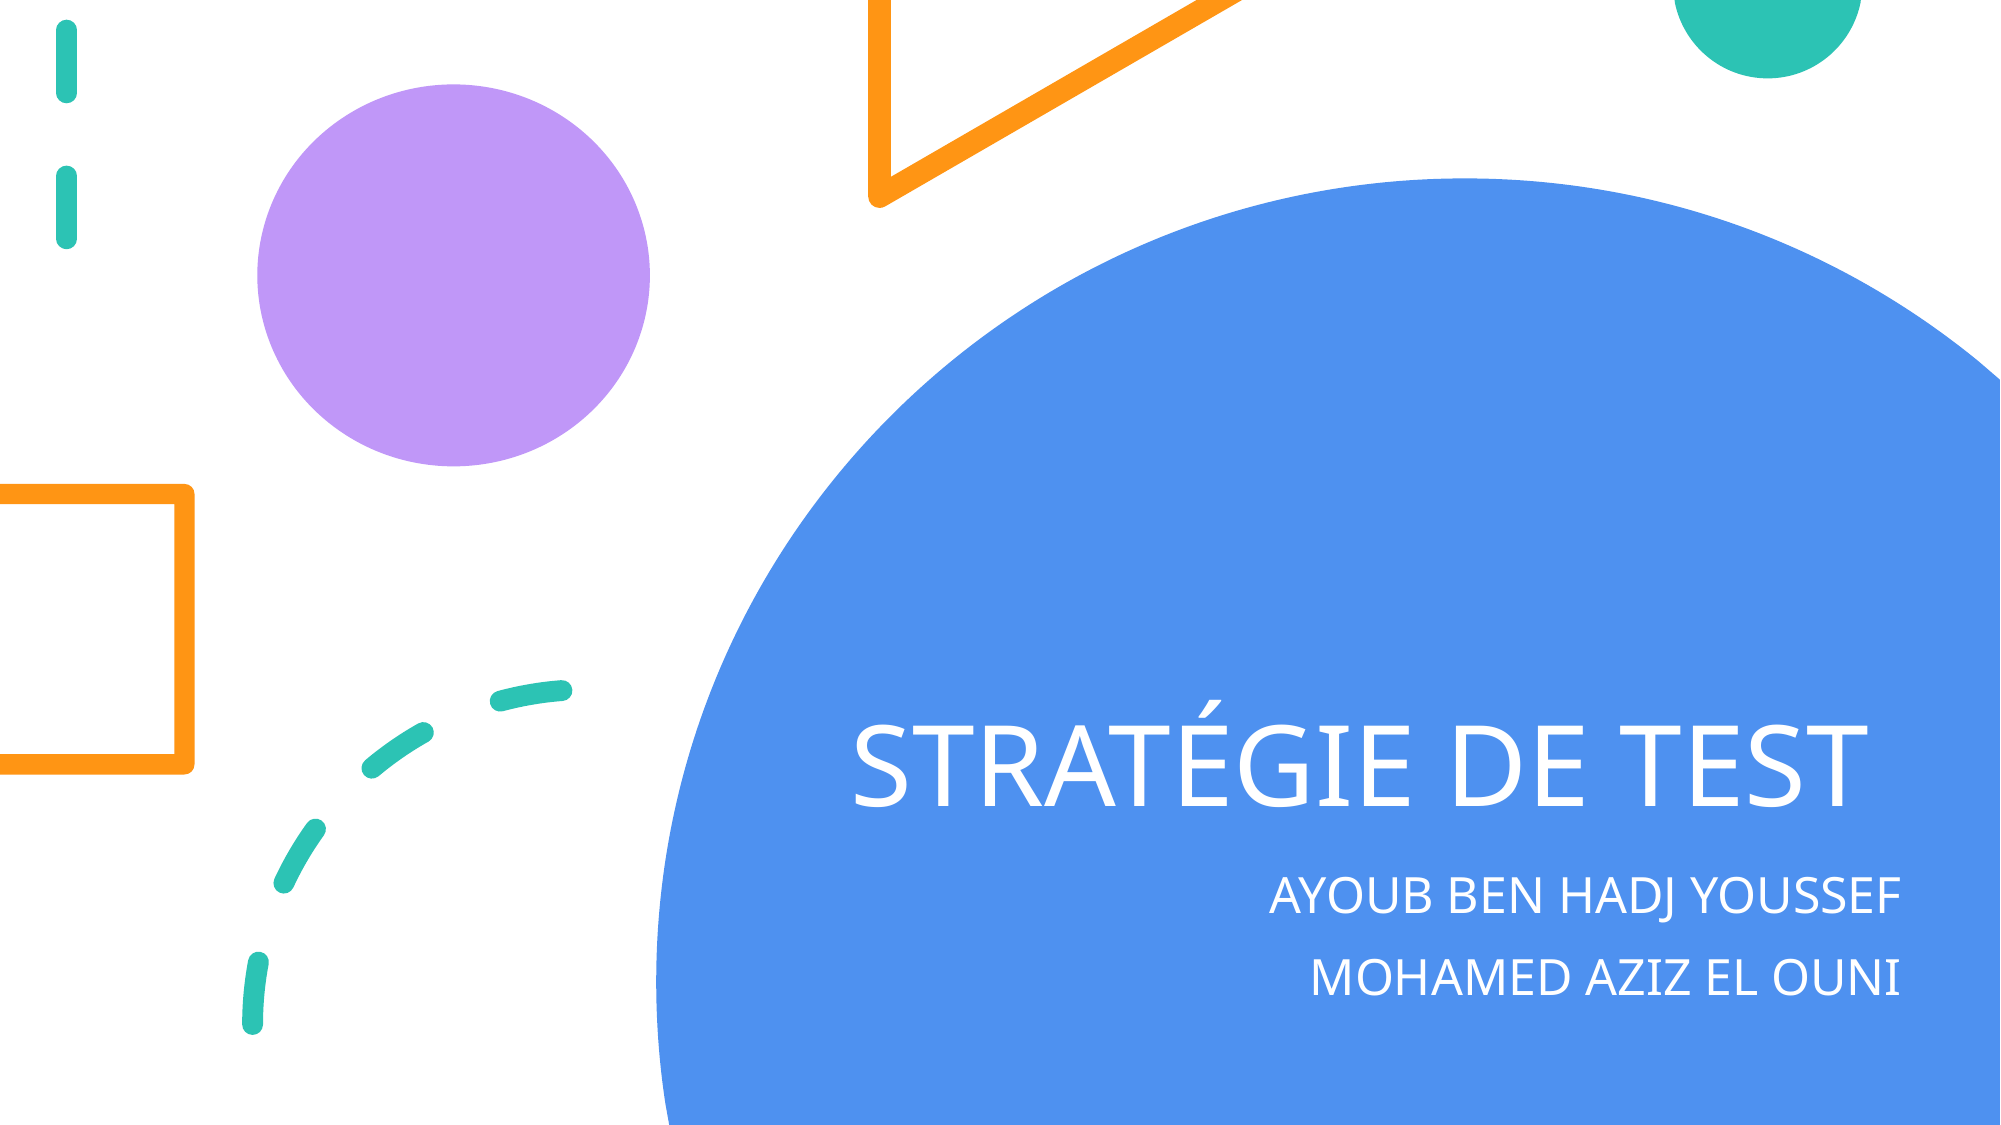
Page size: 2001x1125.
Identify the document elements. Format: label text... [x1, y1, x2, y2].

title Stratégie de ​Test​ [835, 450, 1917, 842]
subtitle AYOUB BEN HADJ YOUSSEF MOHAMED AZIZ EL OUNI [835, 856, 1917, 1020]
